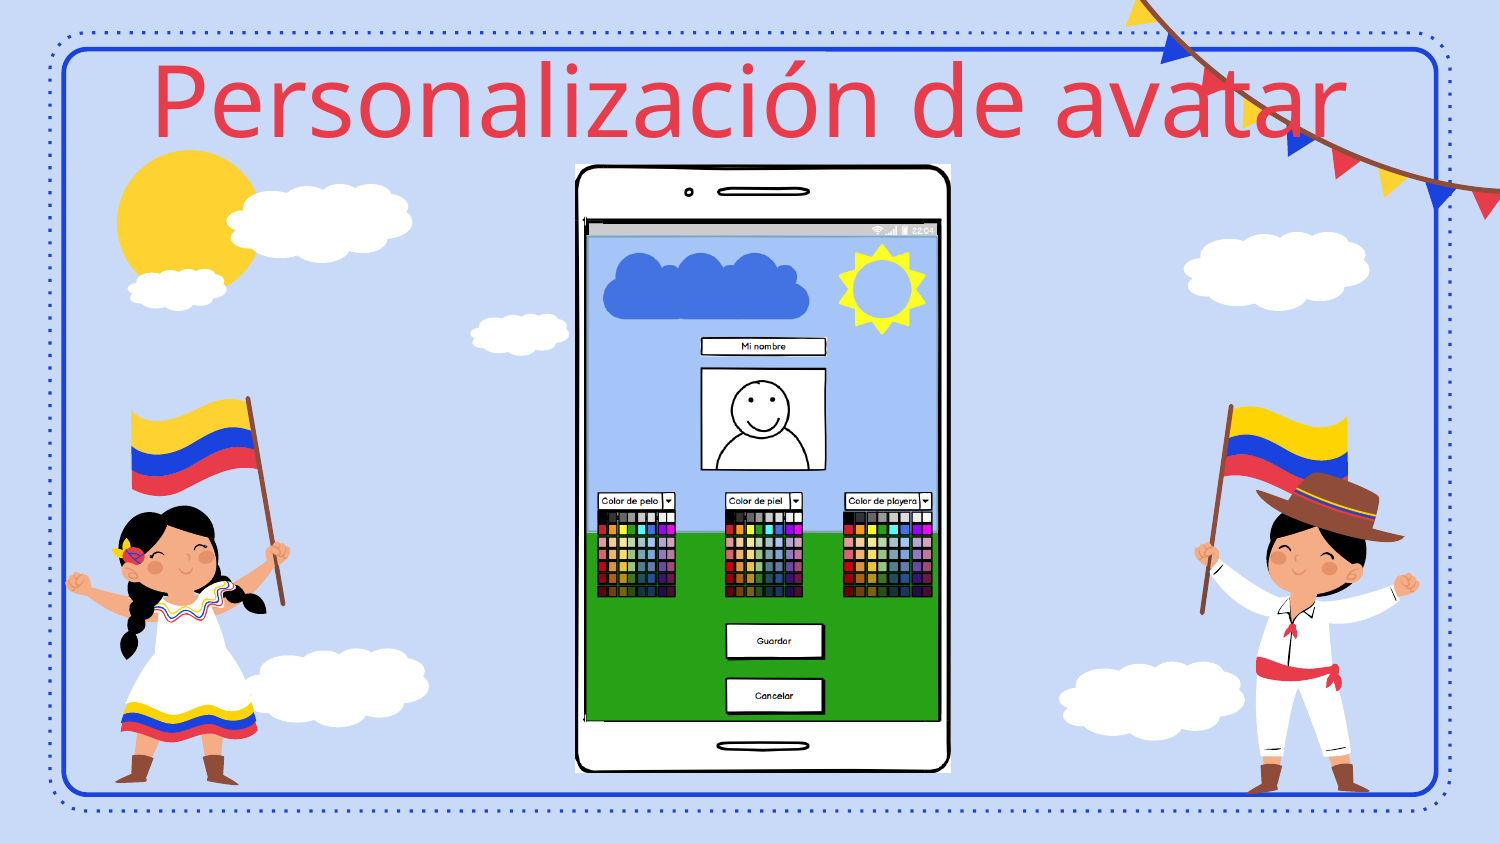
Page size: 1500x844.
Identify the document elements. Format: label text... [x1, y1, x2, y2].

text_box [298, 648, 429, 728]
text_box [470, 313, 569, 356]
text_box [1192, 404, 1421, 795]
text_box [116, 149, 413, 312]
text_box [64, 396, 293, 786]
title Personalización de avatar [85, 45, 1414, 165]
text_box [1058, 661, 1187, 741]
picture [574, 164, 951, 774]
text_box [1094, 87, 1500, 162]
text_box [1183, 231, 1370, 311]
